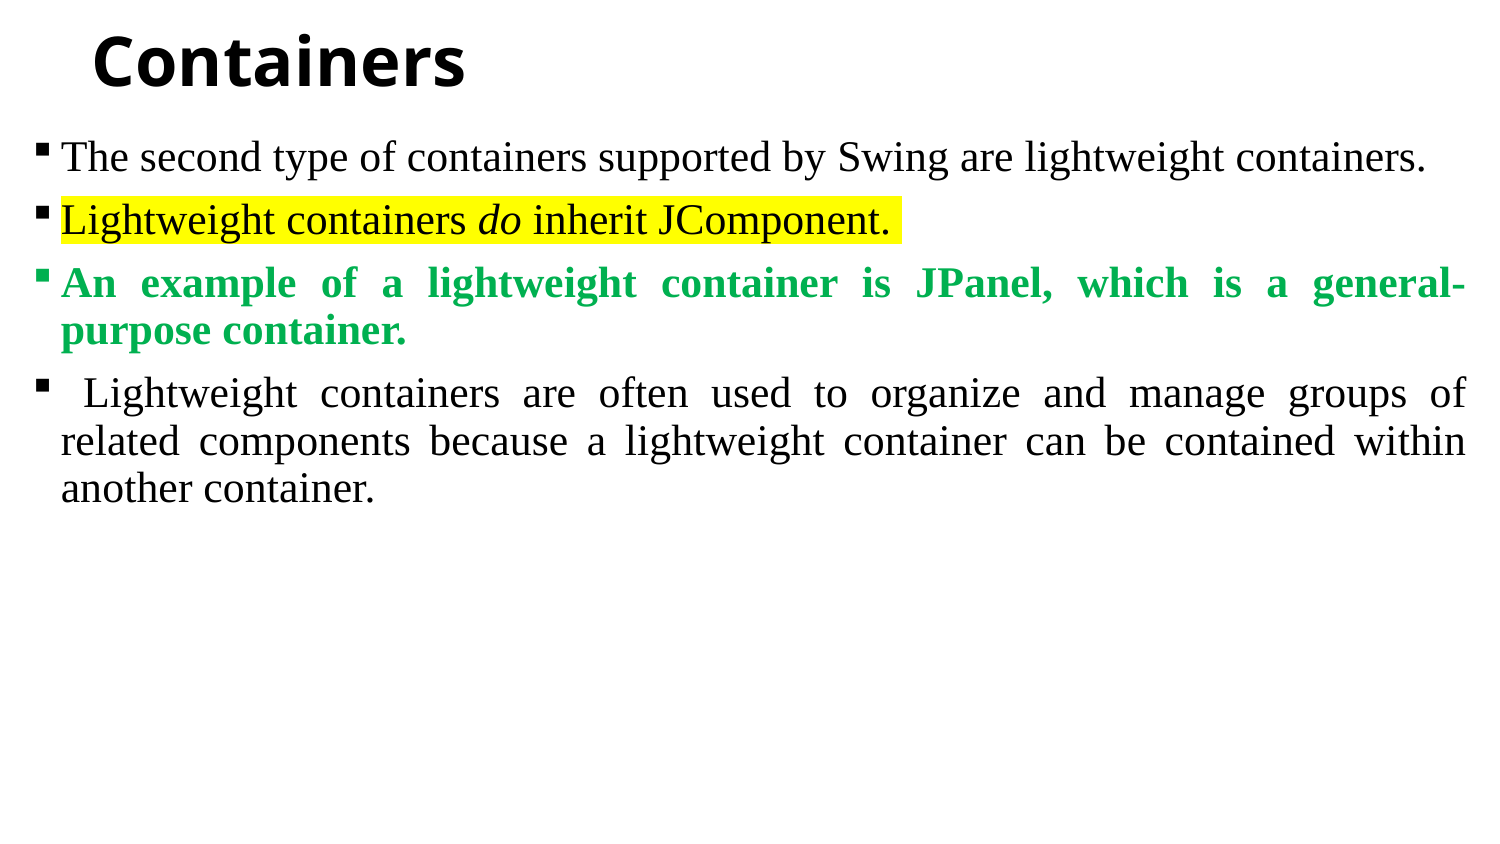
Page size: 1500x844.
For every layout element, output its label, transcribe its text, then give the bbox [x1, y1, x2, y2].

title Containers [76, 14, 1330, 115]
list The second type of containers supported by Swing are lightweight containers. Lightweight containers do inherit JComponent. An example of a lightweight container is JPanel, which is a general-purpose container. Lightweight containers are often used to organize and manage groups of related components because a lightweight container can be contained within another container. [17, 126, 1483, 830]
